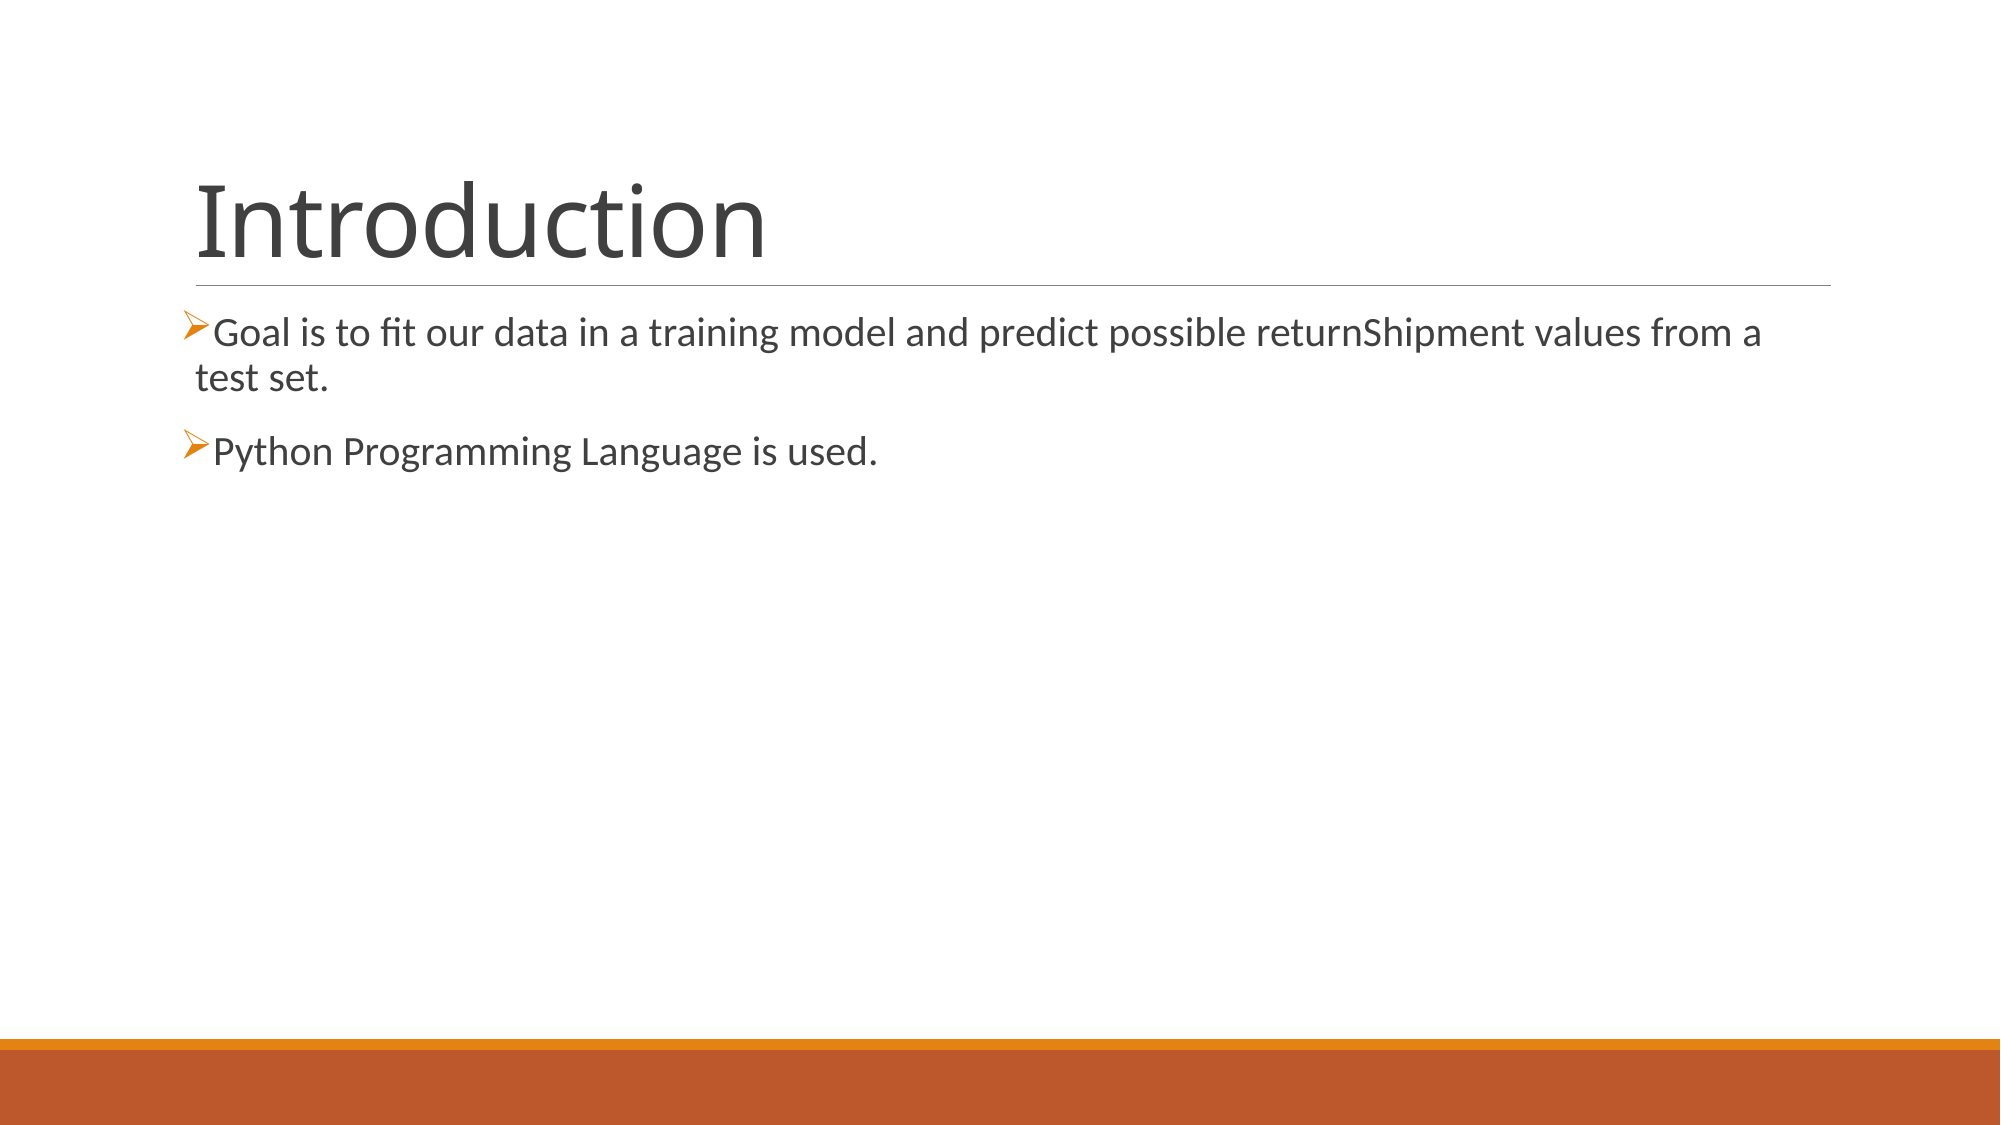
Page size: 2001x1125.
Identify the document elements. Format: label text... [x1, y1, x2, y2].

title Introduction [180, 47, 1830, 285]
list Goal is to fit our data in a training model and predict possible returnShipment values from a test set. Python Programming Language is used. [180, 302, 1830, 963]
